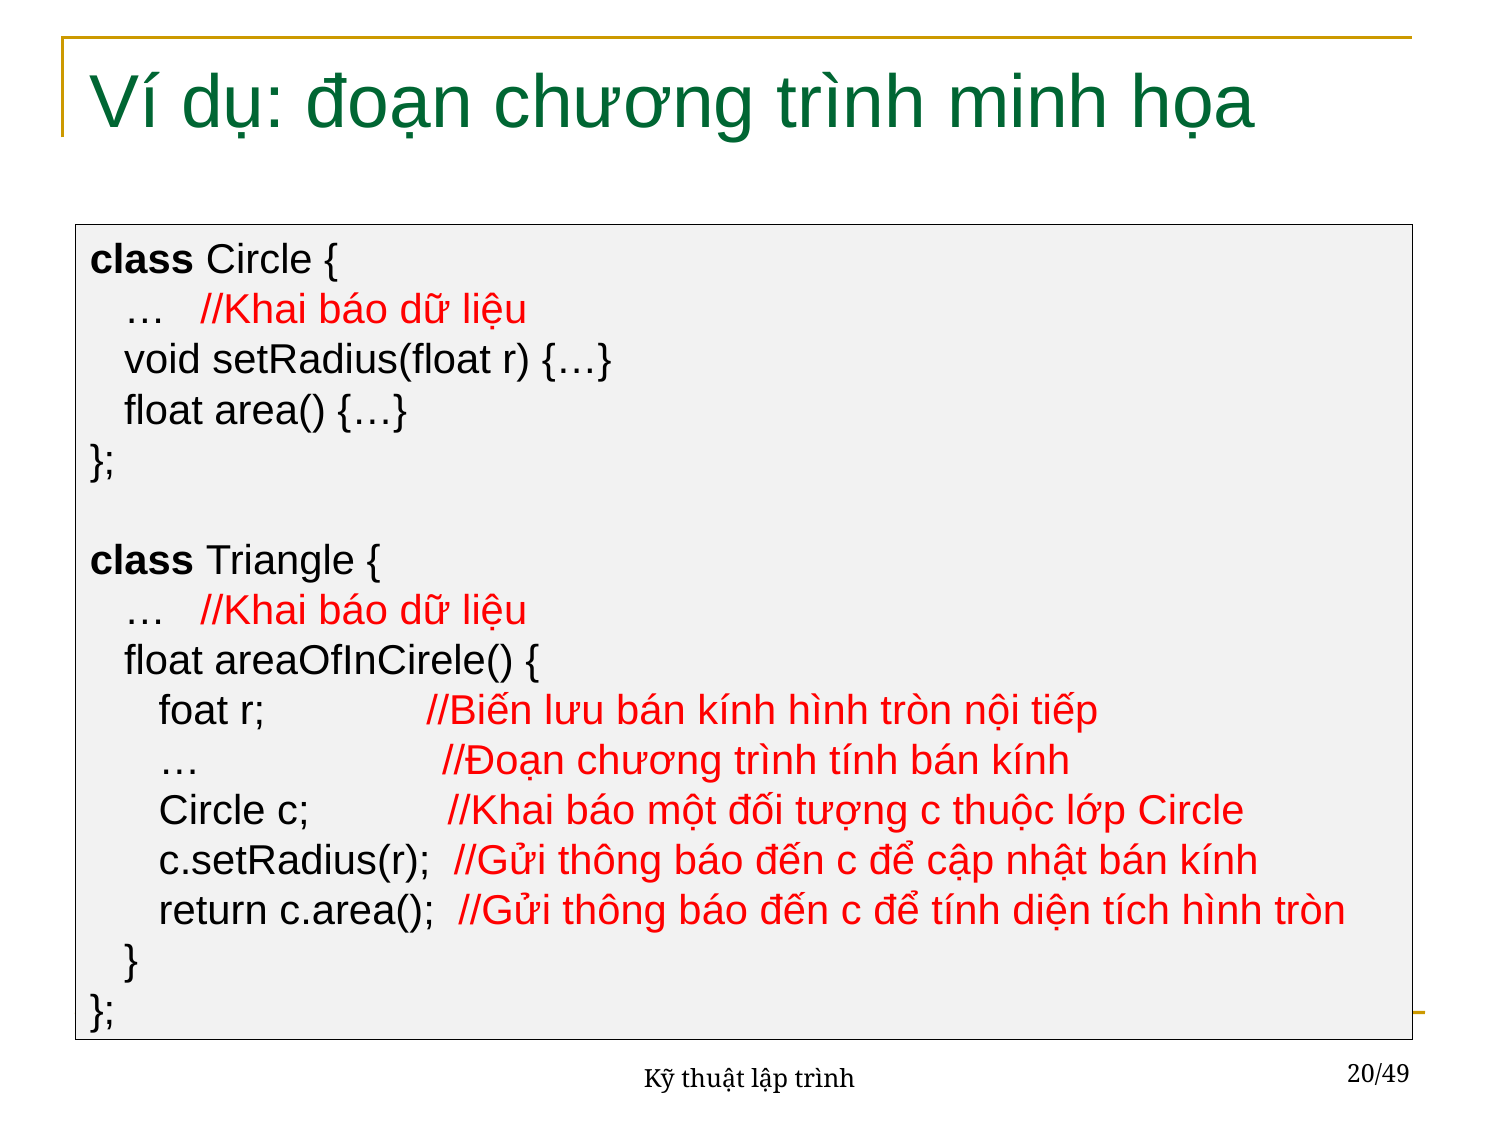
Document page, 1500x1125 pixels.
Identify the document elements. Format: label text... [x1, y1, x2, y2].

text_box class Circle { … //Khai báo dữ liệu void setRadius(float r) {…} float area() {…} }; class Triangle { … //Khai báo dữ liệu float areaOfInCirele() { foat r; //Biến lưu bán kính hình tròn nội tiếp … //Đoạn chương trình tính bán kính Circle c; //Khai báo một đối tượng c thuộc lớp Circle c.setRadius(r); //Gửi thông báo đến c để cập nhật bán kính return c.area(); //Gửi thông báo đến c để tính diện tích hình tròn } }; [75, 224, 1413, 1040]
text_box Ví dụ: đoạn chương trình minh họa [75, 45, 1425, 233]
text_box Kỹ thuật lập trình [512, 1040, 988, 1100]
text_box <number>/49 [1074, 1024, 1425, 1100]
